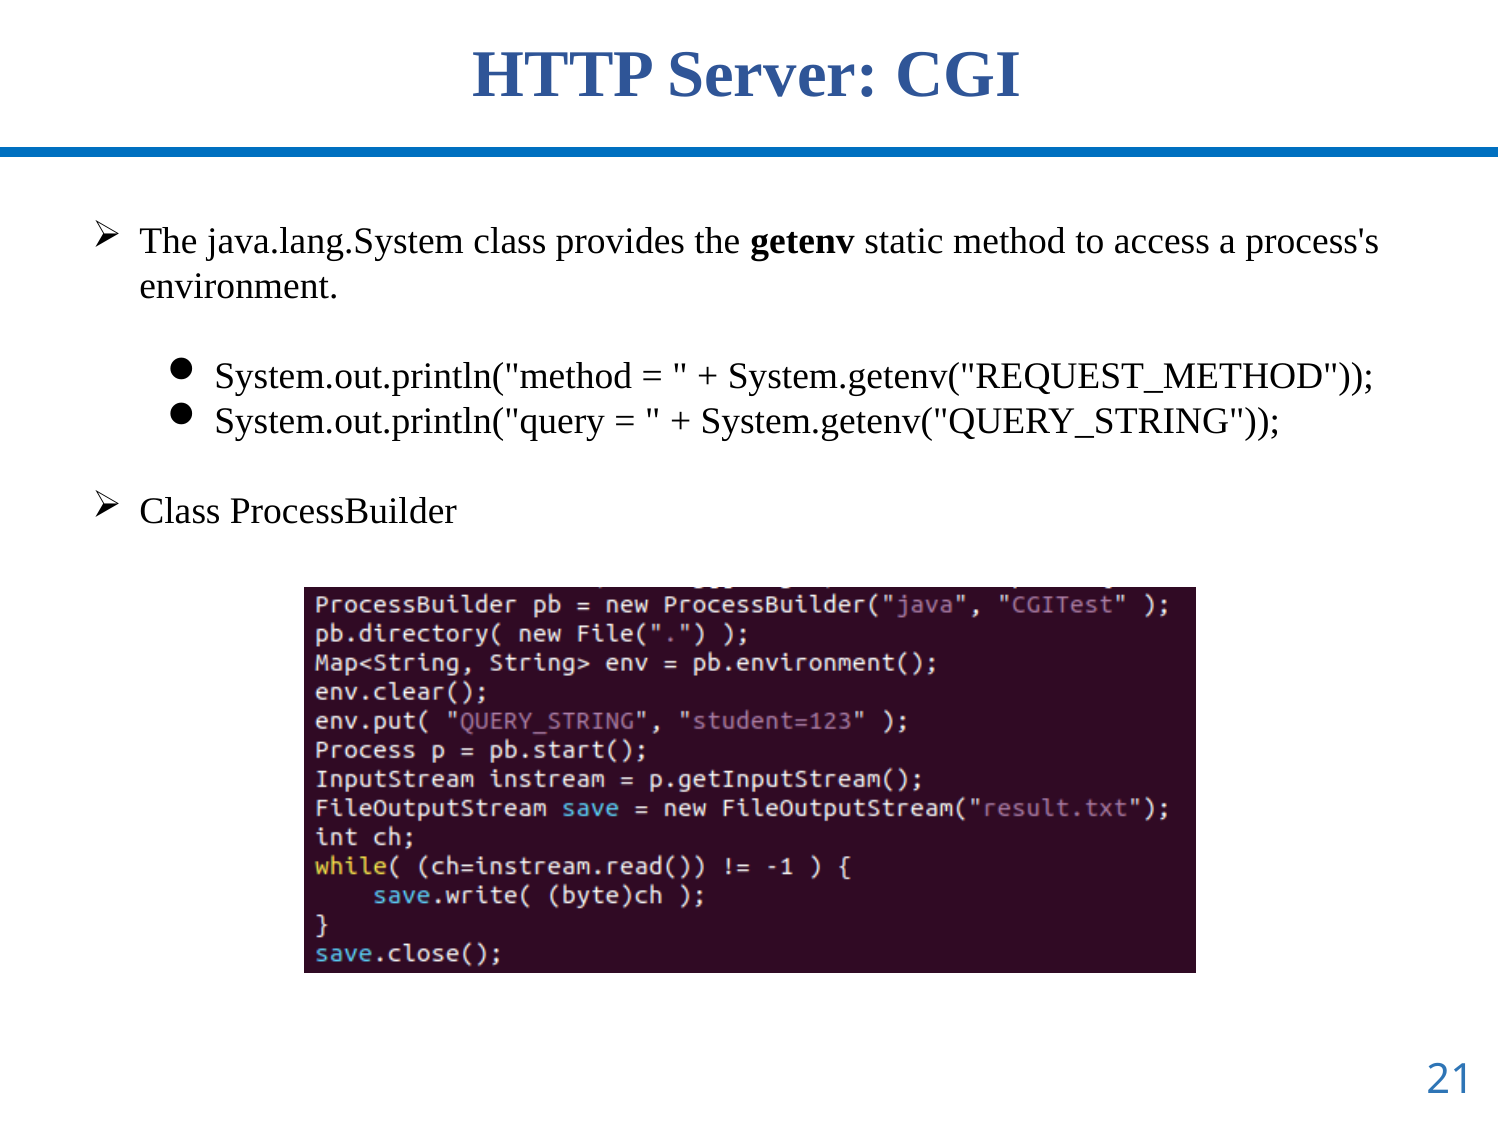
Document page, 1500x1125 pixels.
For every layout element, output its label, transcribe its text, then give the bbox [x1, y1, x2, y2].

picture [304, 587, 1196, 973]
text_box HTTP Server: CGI [0, 0, 1497, 119]
text_box 21 [1411, 1050, 1497, 1111]
text_box The java.lang.System class provides the getenv static method to access a process's environment. System.out.println("method = " + System.getenv("REQUEST_METHOD")); System.out.println("query = " + System.getenv("QUERY_STRING")); Class ProcessBuilder [77, 208, 1423, 629]
